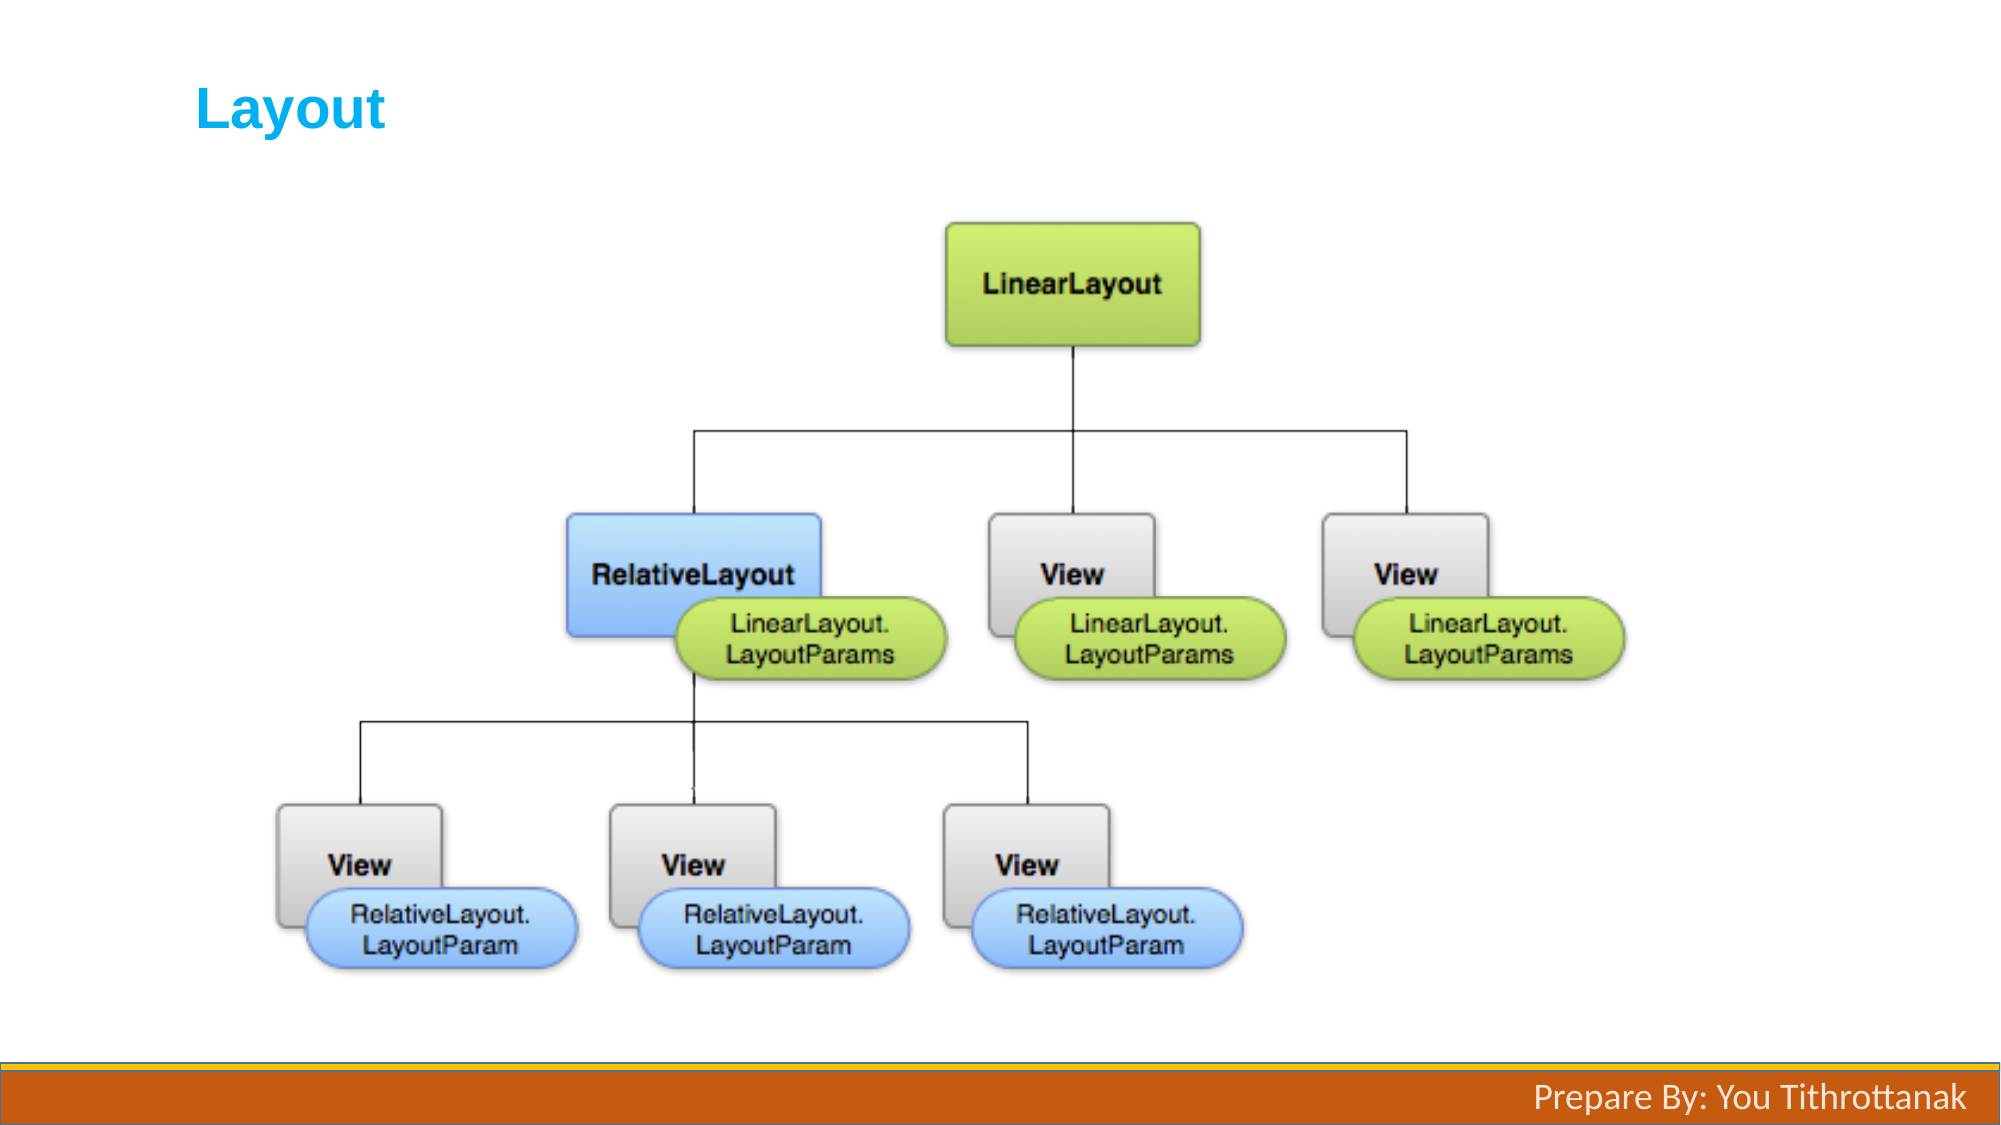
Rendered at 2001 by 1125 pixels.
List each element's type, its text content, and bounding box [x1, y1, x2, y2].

title Layout [180, 47, 1830, 174]
picture [255, 204, 1647, 993]
text_box Prepare By: You Tithrottanak [1518, 1064, 2000, 1125]
